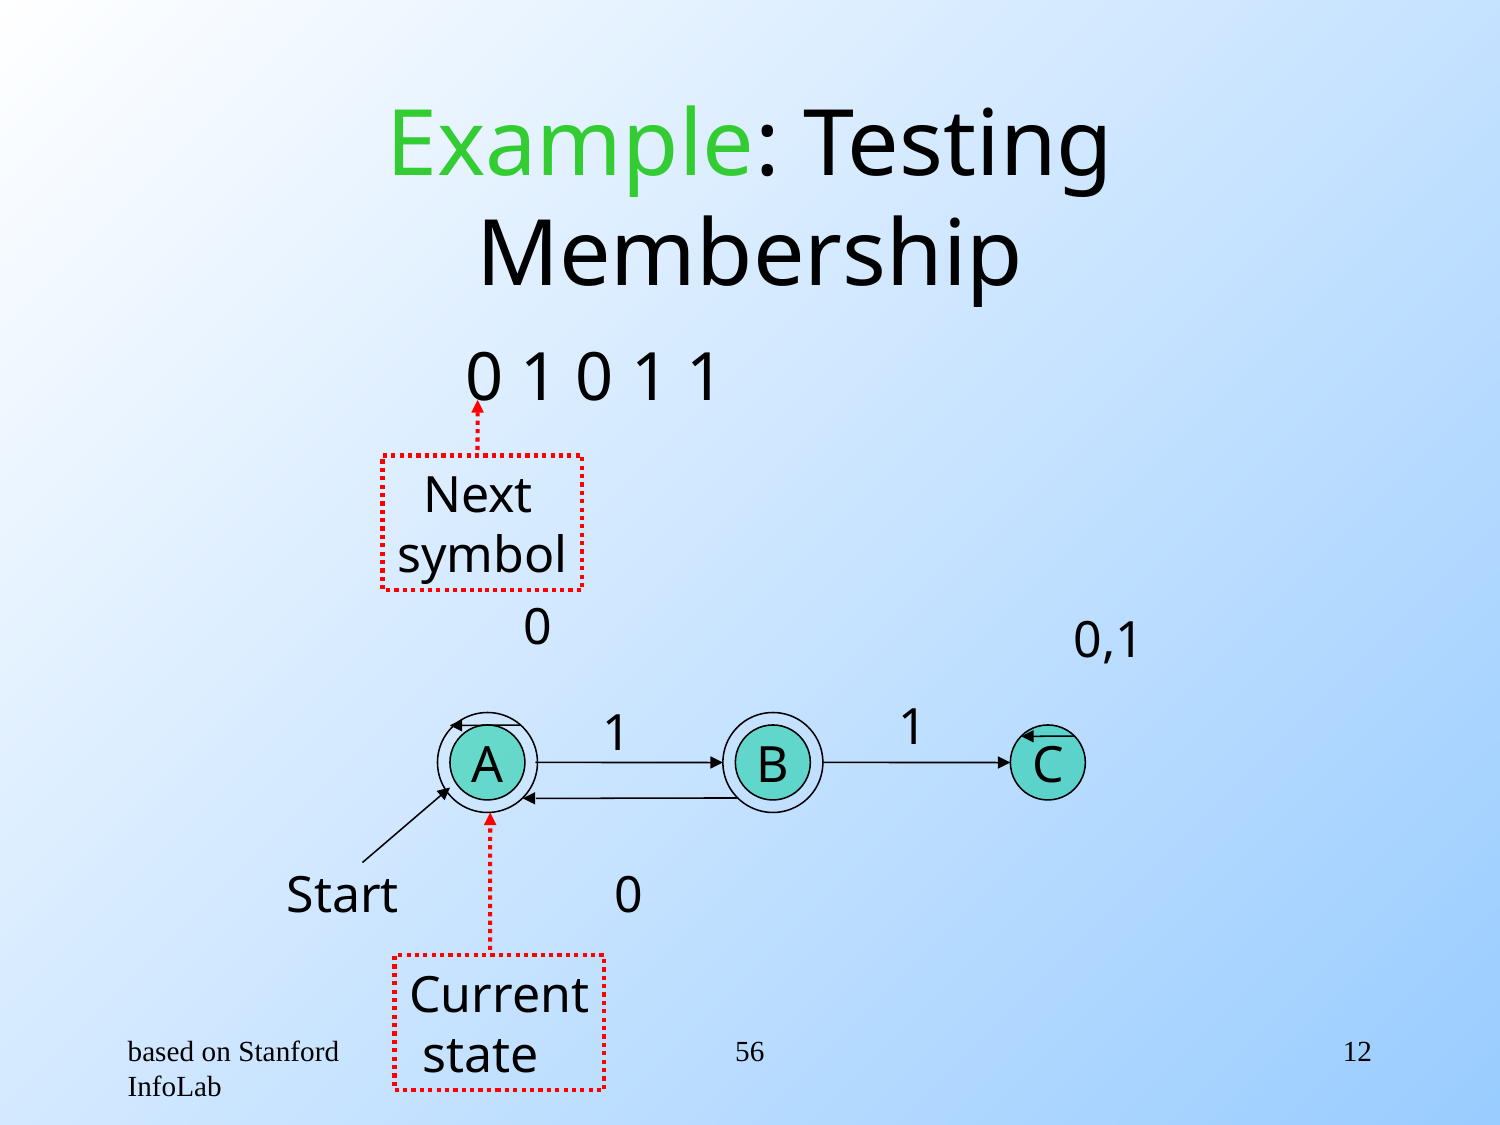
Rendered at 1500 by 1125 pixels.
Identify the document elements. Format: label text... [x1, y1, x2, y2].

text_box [387, 399, 578, 595]
title Example: Testing Membership [112, 99, 1388, 288]
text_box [399, 812, 600, 1095]
footer 56 [600, 1024, 988, 1101]
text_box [274, 587, 1160, 931]
text_box 0 1 0 1 1 [450, 326, 741, 421]
slide_number based on Stanford InfoLab [112, 1024, 397, 1101]
slide_number 12 [1074, 1024, 1388, 1101]
